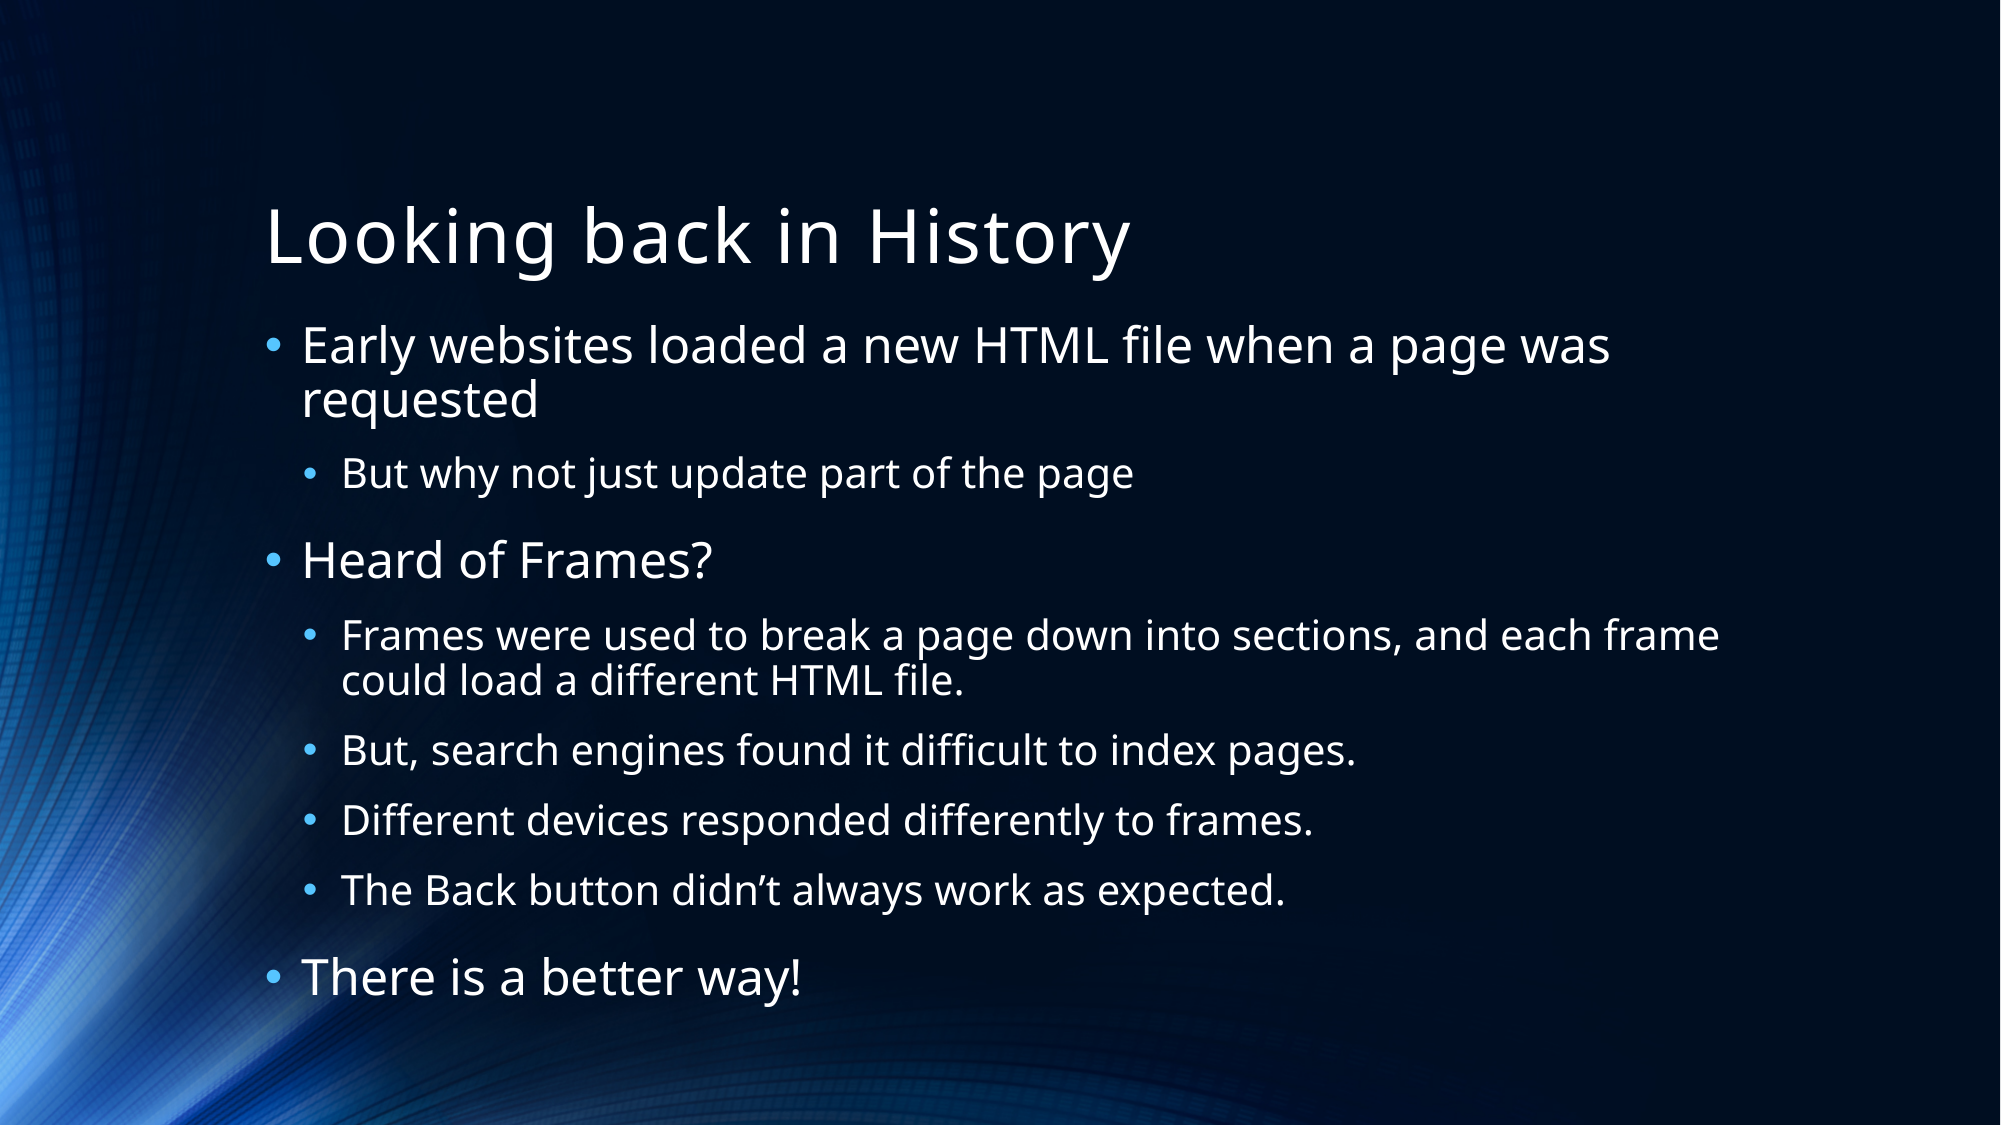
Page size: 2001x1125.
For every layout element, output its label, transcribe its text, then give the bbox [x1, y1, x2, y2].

title Looking back in History [249, 62, 1751, 288]
picture [0, 0, 2001, 1125]
list Early websites loaded a new HTML file when a page was requested But why not just update part of the page Heard of Frames? Frames were used to break a page down into sections, and each frame could load a different HTML file. But, search engines found it difficult to index pages. Different devices responded differently to frames. The Back button didn’t always work as expected. There is a better way! [249, 312, 1749, 988]
